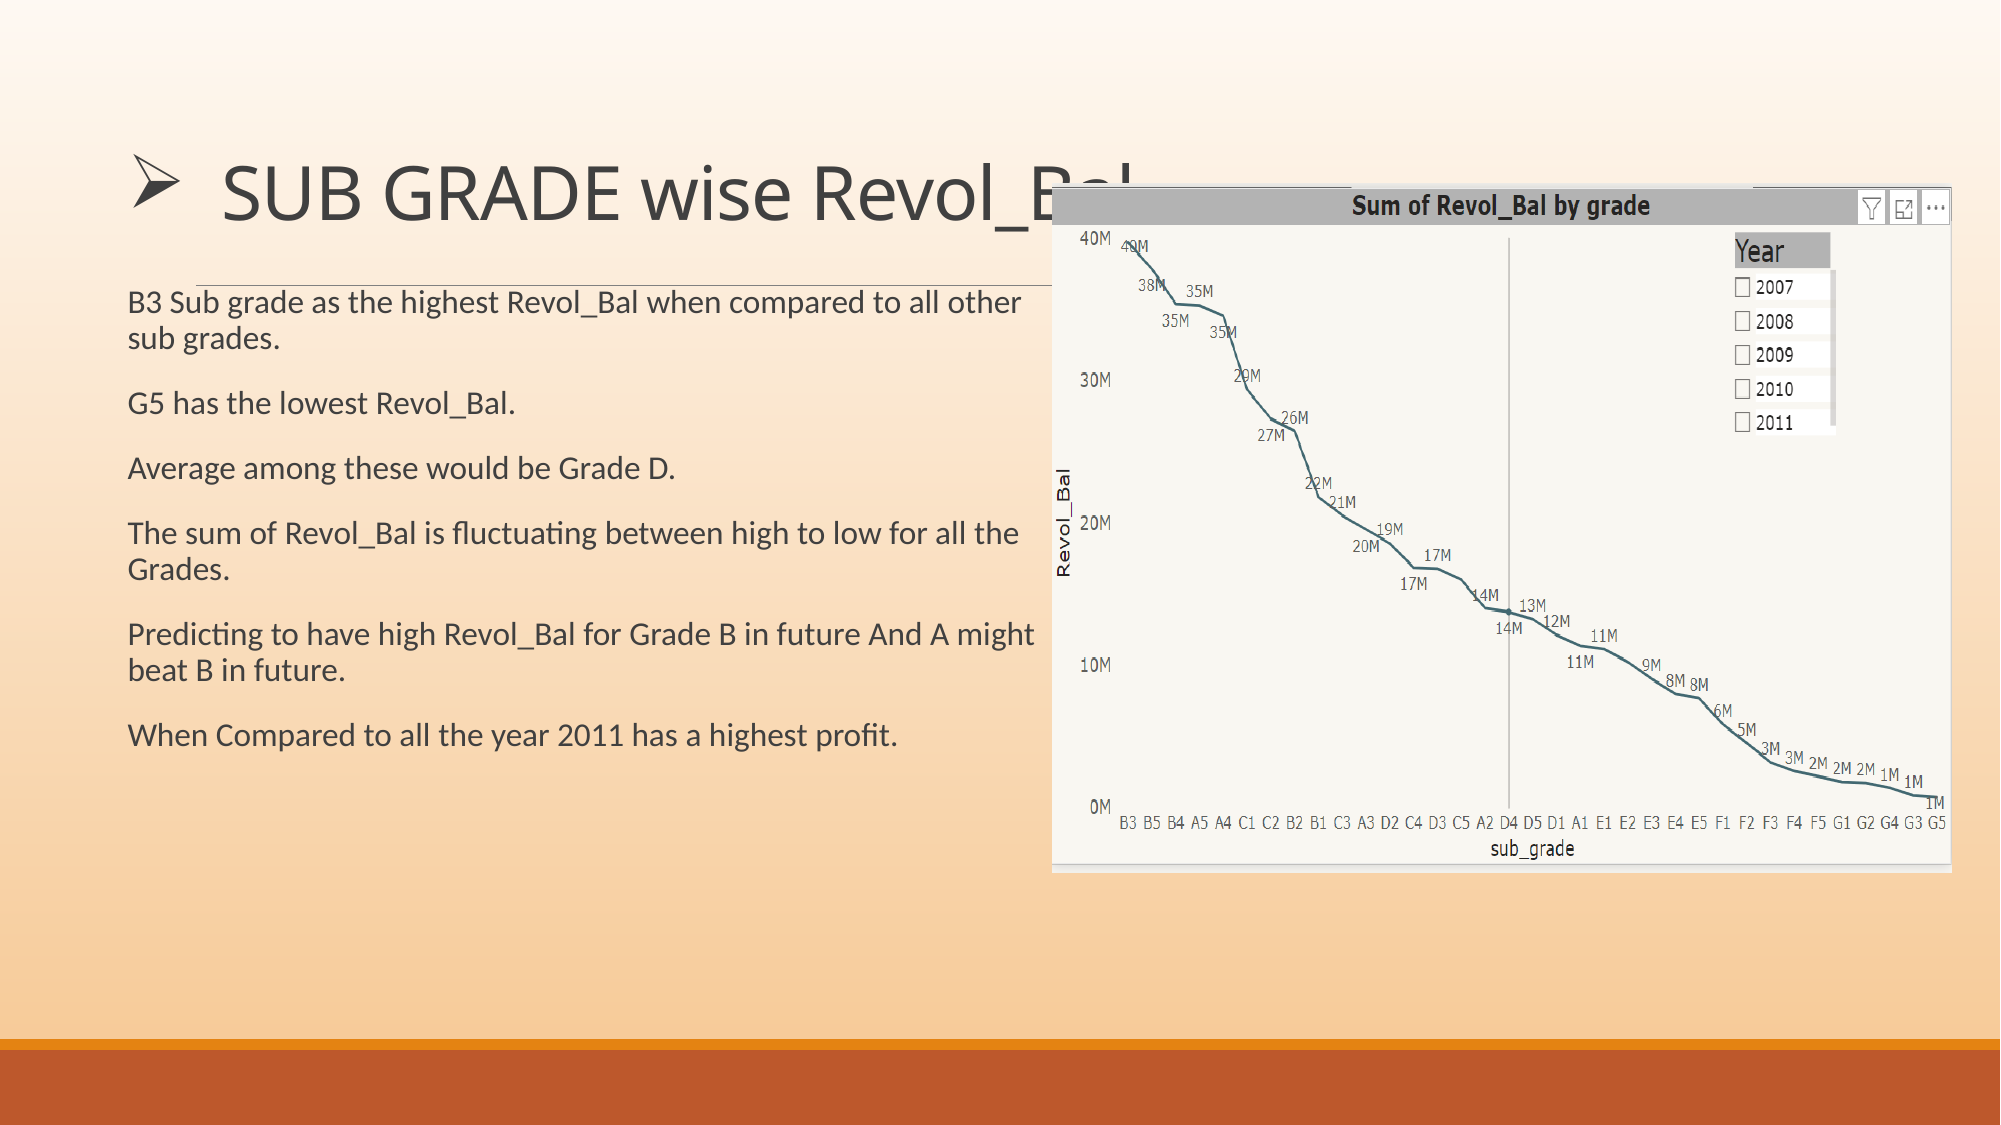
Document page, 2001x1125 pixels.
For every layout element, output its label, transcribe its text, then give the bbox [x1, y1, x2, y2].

list B3 Sub grade as the highest Revol_Bal when compared to all other sub grades. G5 has the lowest Revol_Bal. Average among these would be Grade D. The sum of Revol_Bal is fluctuating between high to low for all the Grades. Predicting to have high Revol_Bal for Grade B in future And A might beat B in future. When Compared to all the year 2011 has a highest profit. [112, 277, 1049, 873]
picture [1052, 183, 1953, 873]
title SUB GRADE wise Revol_Bal [112, 54, 1818, 244]
